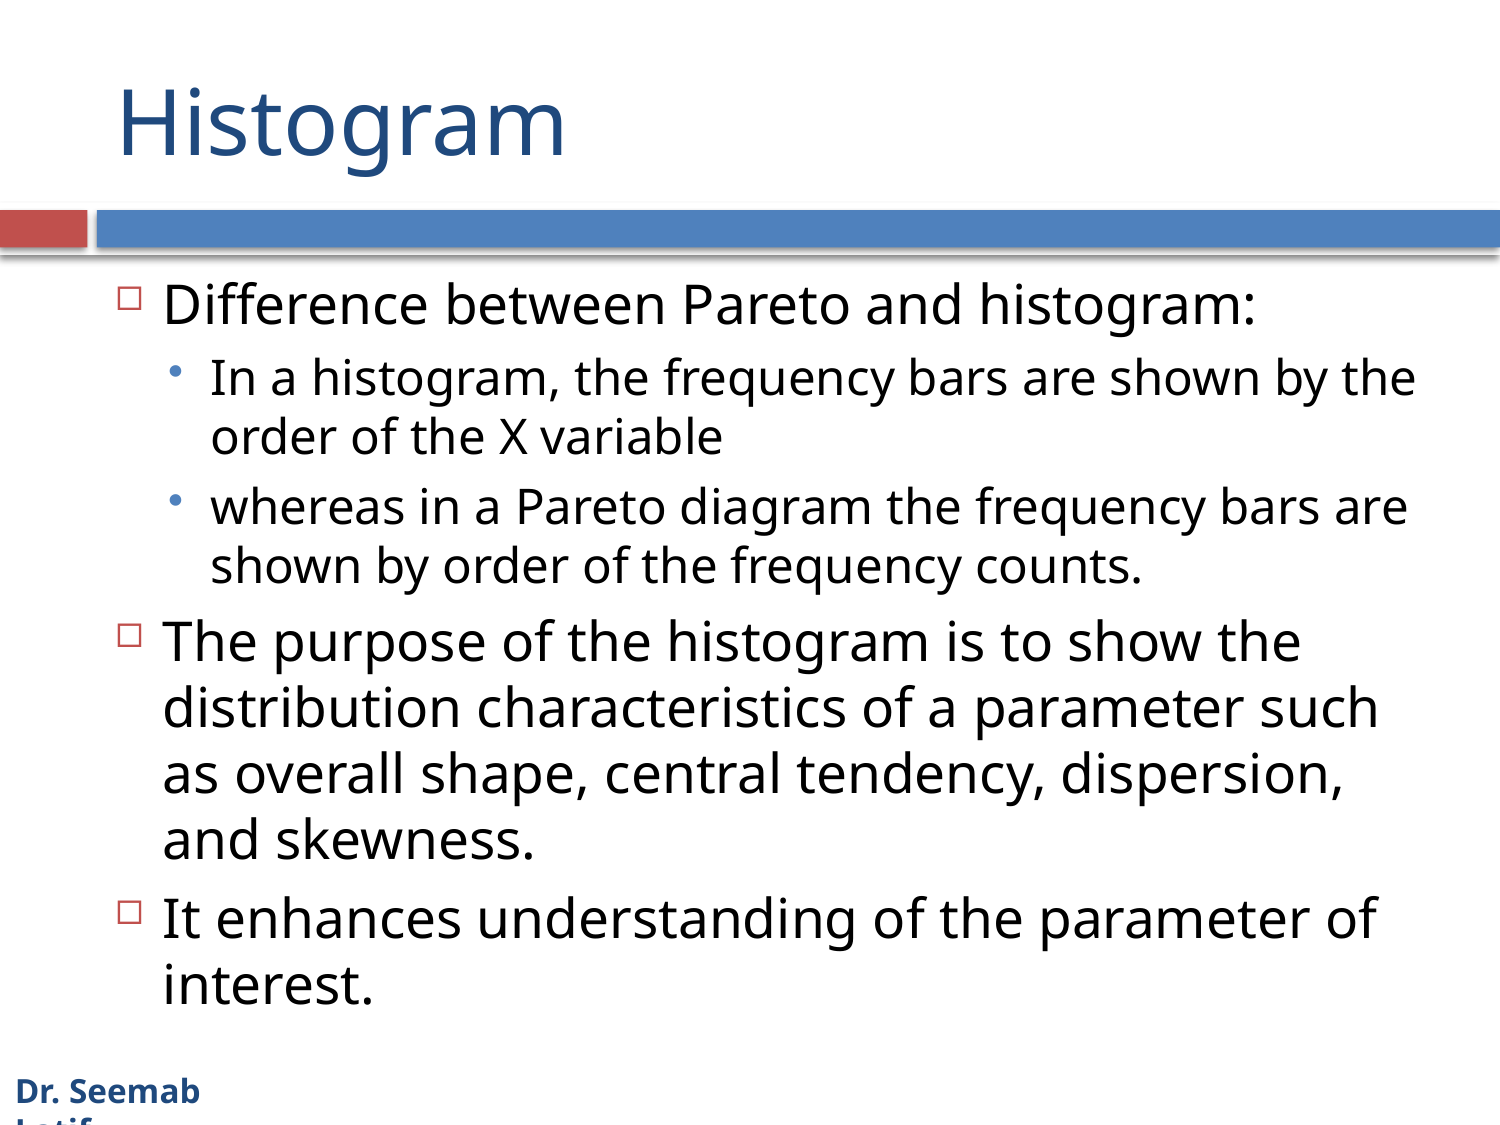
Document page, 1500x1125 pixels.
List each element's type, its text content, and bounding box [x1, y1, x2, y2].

list Difference between Pareto and histogram: In a histogram, the frequency bars are shown by the order of the X variable whereas in a Pareto diagram the frequency bars are shown by order of the frequency counts. The purpose of the histogram is to show the distribution characteristics of a parameter such as overall shape, central tendency, dispersion, and skewness. It enhances understanding of the parameter of interest. [100, 262, 1438, 1025]
title Histogram [100, 37, 1438, 200]
